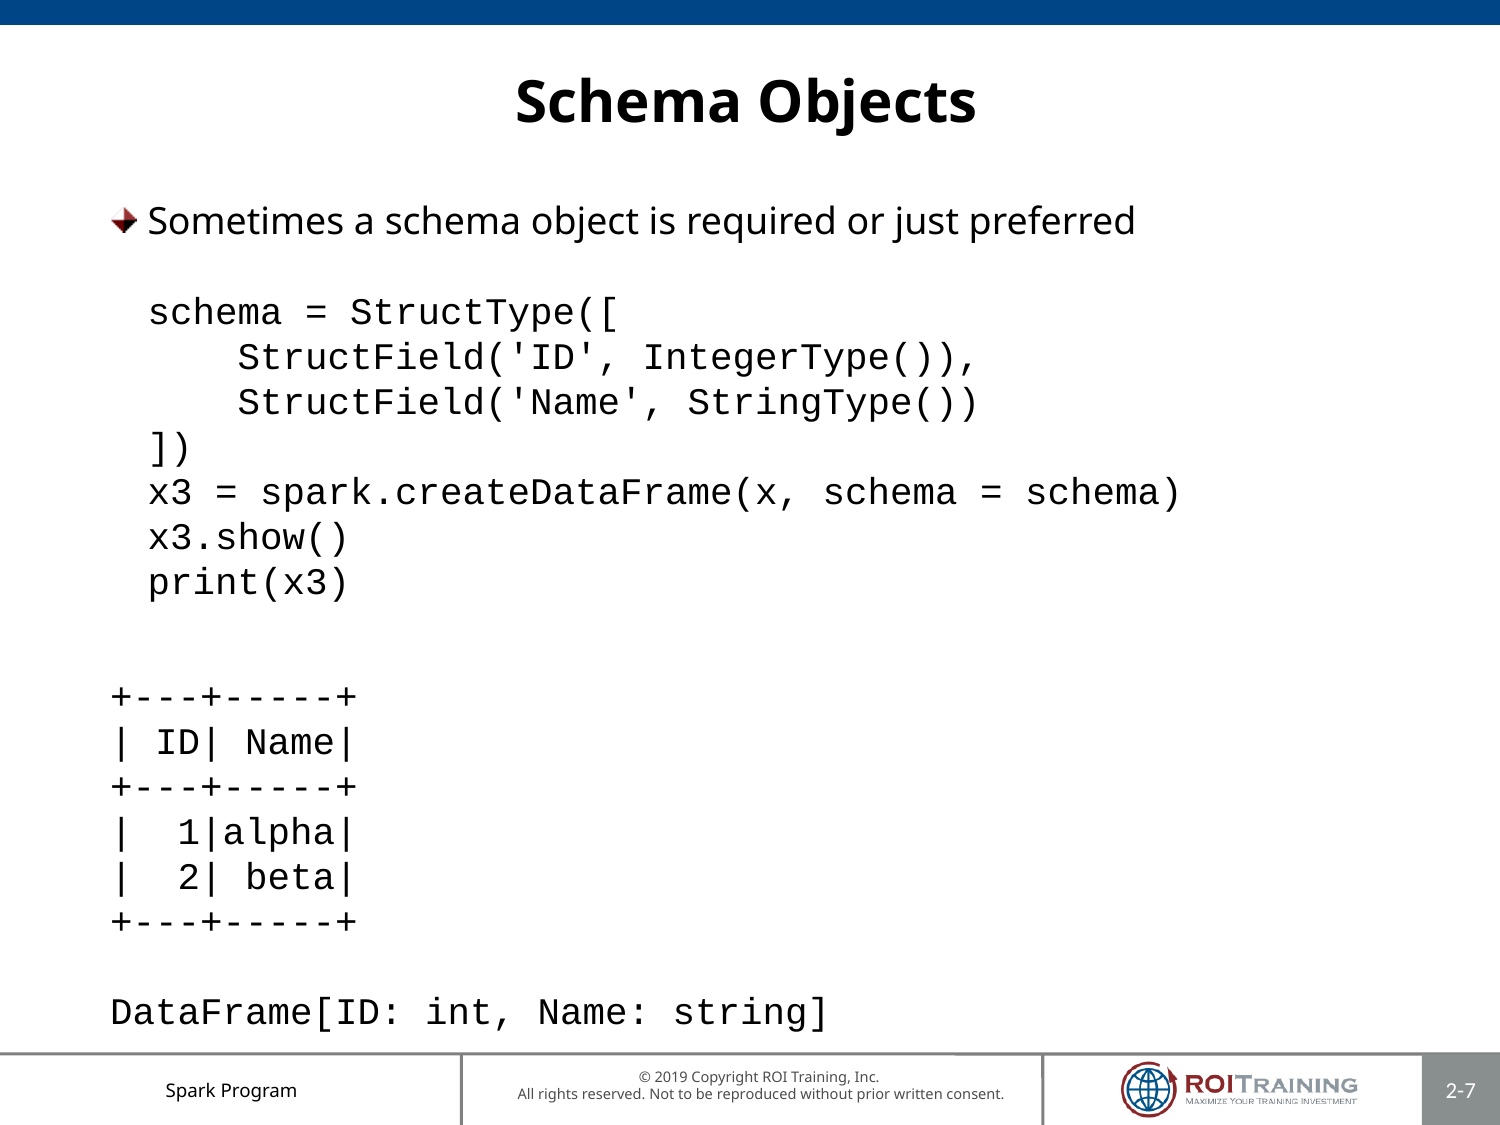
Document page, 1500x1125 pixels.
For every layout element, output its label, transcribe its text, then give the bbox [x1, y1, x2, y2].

title Schema Objects [172, 47, 1322, 151]
picture [1113, 1060, 1362, 1118]
list Sometimes a schema object is required or just preferred schema = StructType([ StructField('ID', IntegerType()), StructField('Name', StringType()) ]) x3 = spark.createDataFrame(x, schema = schema) x3.show() print(x3) +---+-----+ | ID| Name| +---+-----+ | 1|alpha| | 2| beta| +---+-----+ DataFrame[ID: int, Name: string] [95, 189, 1411, 1022]
picture [110, 206, 137, 233]
